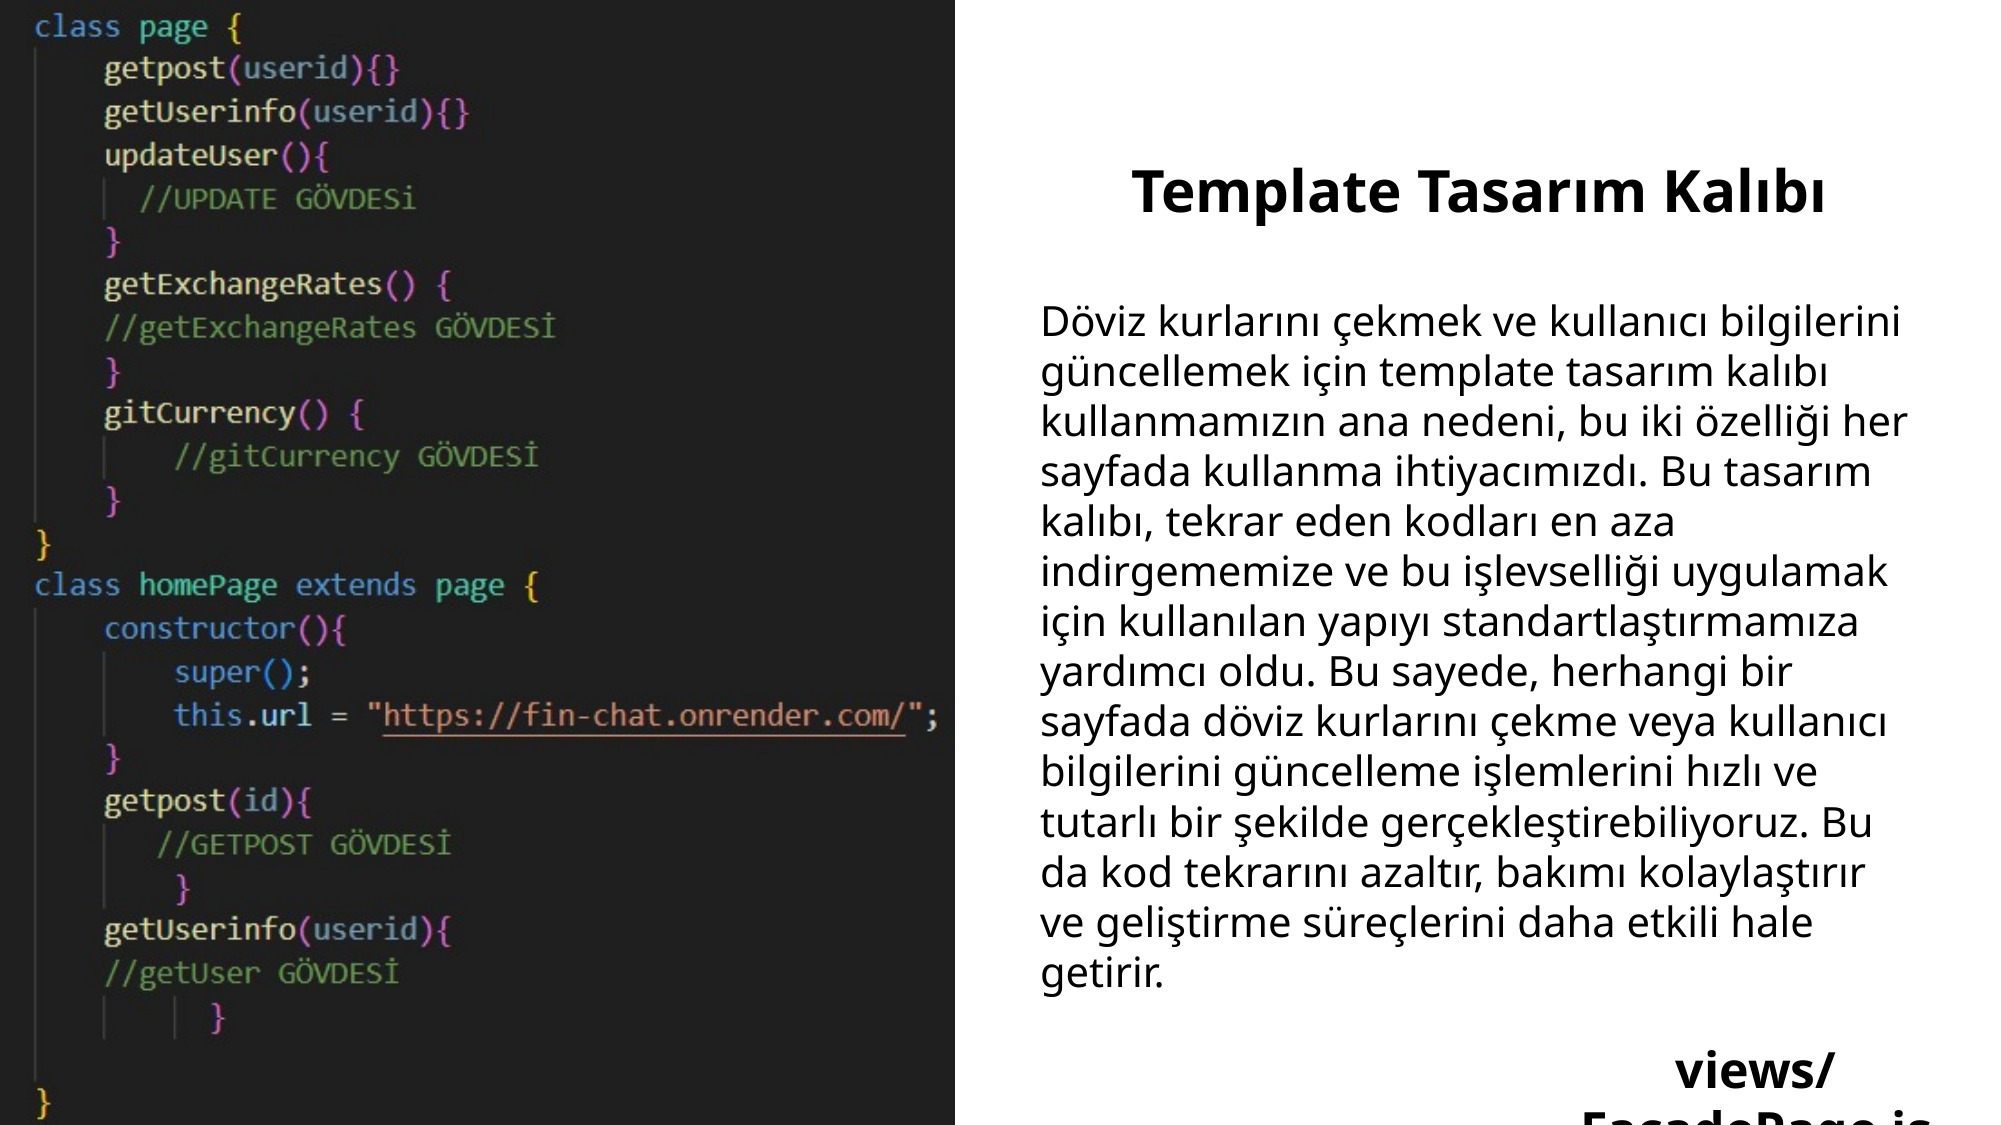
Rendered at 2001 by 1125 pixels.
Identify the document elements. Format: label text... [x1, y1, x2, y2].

text_box Template Tasarım Kalıbı Döviz kurlarını çekmek ve kullanıcı bilgilerini güncellemek için template tasarım kalıbı kullanmamızın ana nedeni, bu iki özelliği her sayfada kullanma ihtiyacımızdı. Bu tasarım kalıbı, tekrar eden kodları en aza indirgememize ve bu işlevselliği uygulamak için kullanılan yapıyı standartlaştırmamıza yardımcı oldu. Bu sayede, herhangi bir sayfada döviz kurlarını çekme veya kullanıcı bilgilerini güncelleme işlemlerini hızlı ve tutarlı bir şekilde gerçekleştirebiliyoruz. Bu da kod tekrarını azaltır, bakımı kolaylaştırır ve geliştirme süreçlerini daha etkili hale getirir. [1025, 146, 1934, 1050]
text_box views/FacadePage.js [1531, 1031, 1981, 1125]
picture [0, 0, 955, 1125]
